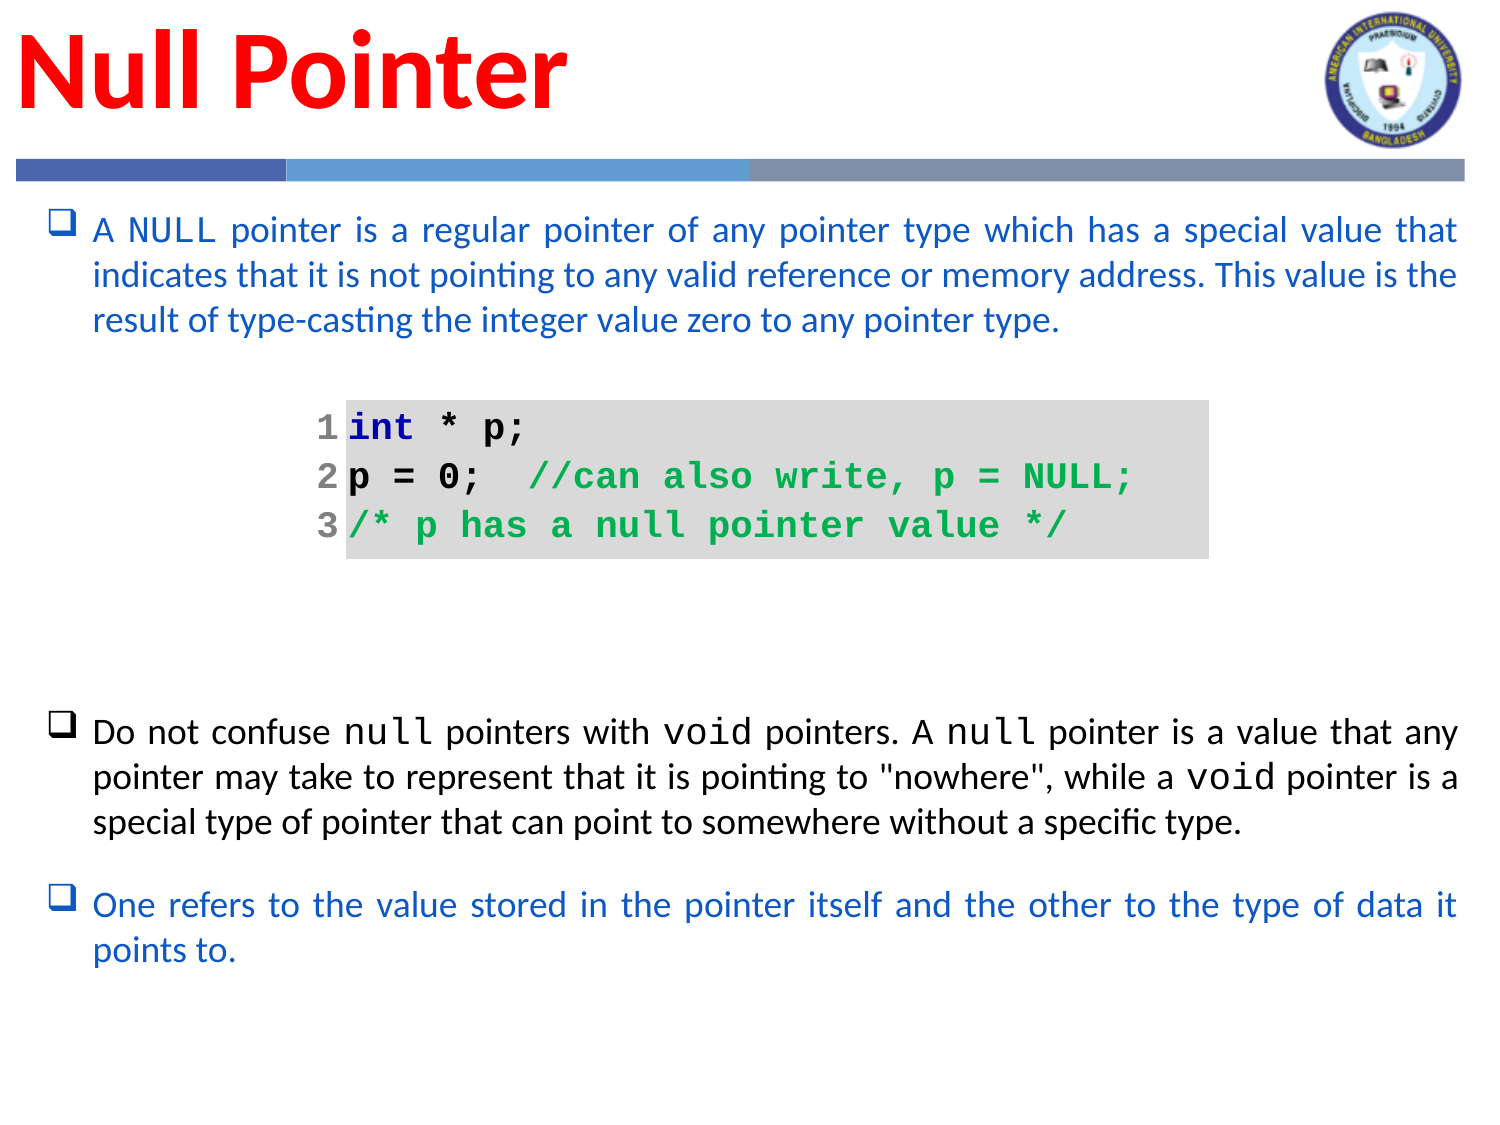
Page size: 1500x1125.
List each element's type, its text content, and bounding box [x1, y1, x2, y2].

table_header int * p; p = 0; //can also write, p = NULL; /* p has a null pointer value */ [346, 400, 1209, 559]
text_box A NULL pointer is a regular pointer of any pointer type which has a special value that indicates that it is not pointing to any valid reference or memory address. This value is the result of type-casting the integer value zero to any pointer type. Do not confuse null pointers with void pointers. A null pointer is a value that any pointer may take to represent that it is pointing to "nowhere", while a void pointer is a special type of pointer that can point to somewhere without a specific type. One refers to the value stored in the pointer itself and the other to the type of data it points to. [31, 197, 1474, 978]
text_box Null Pointer [0, 16, 1074, 167]
picture [1322, 9, 1465, 152]
table_header 1 2 3 [291, 400, 346, 559]
